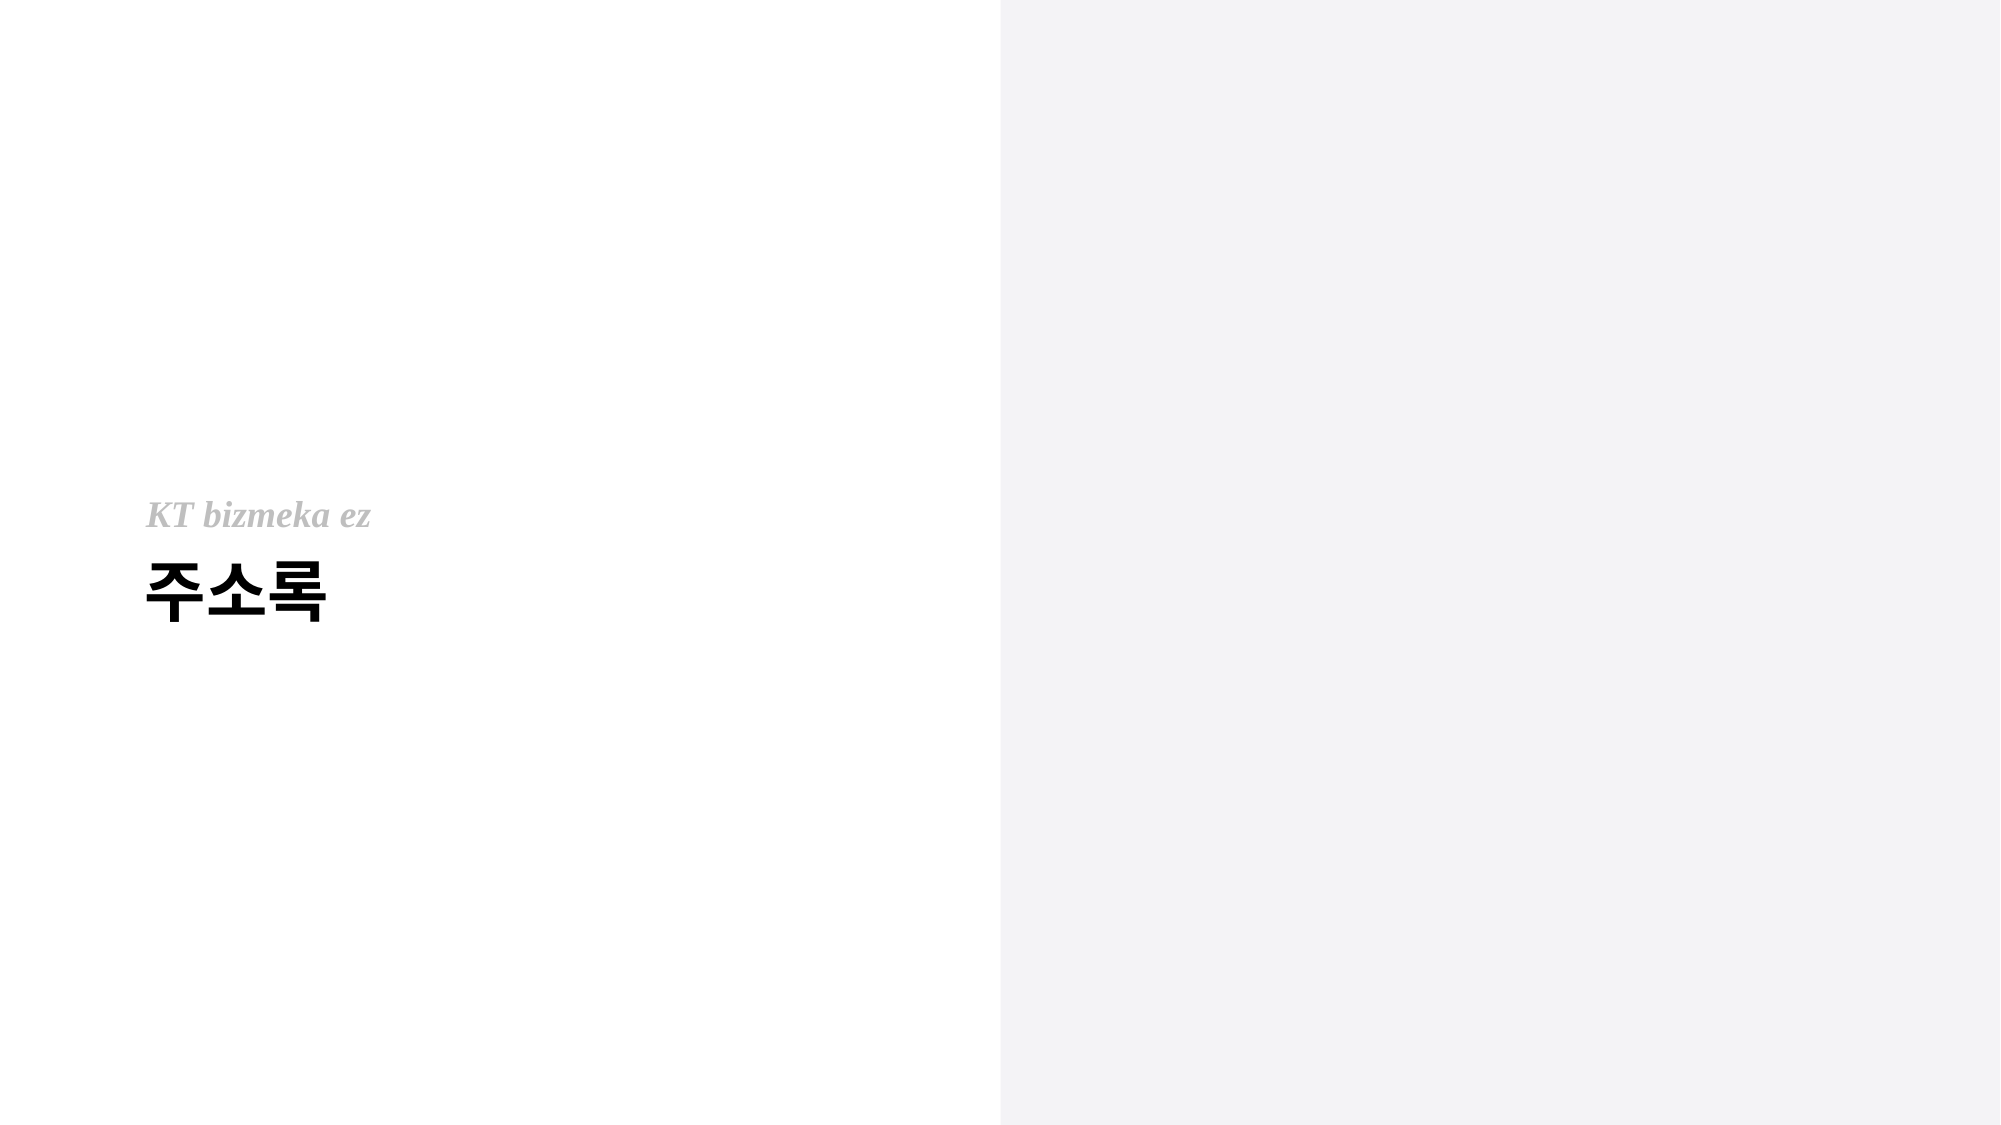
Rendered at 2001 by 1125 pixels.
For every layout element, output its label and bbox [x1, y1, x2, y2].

title [144, 558, 348, 632]
